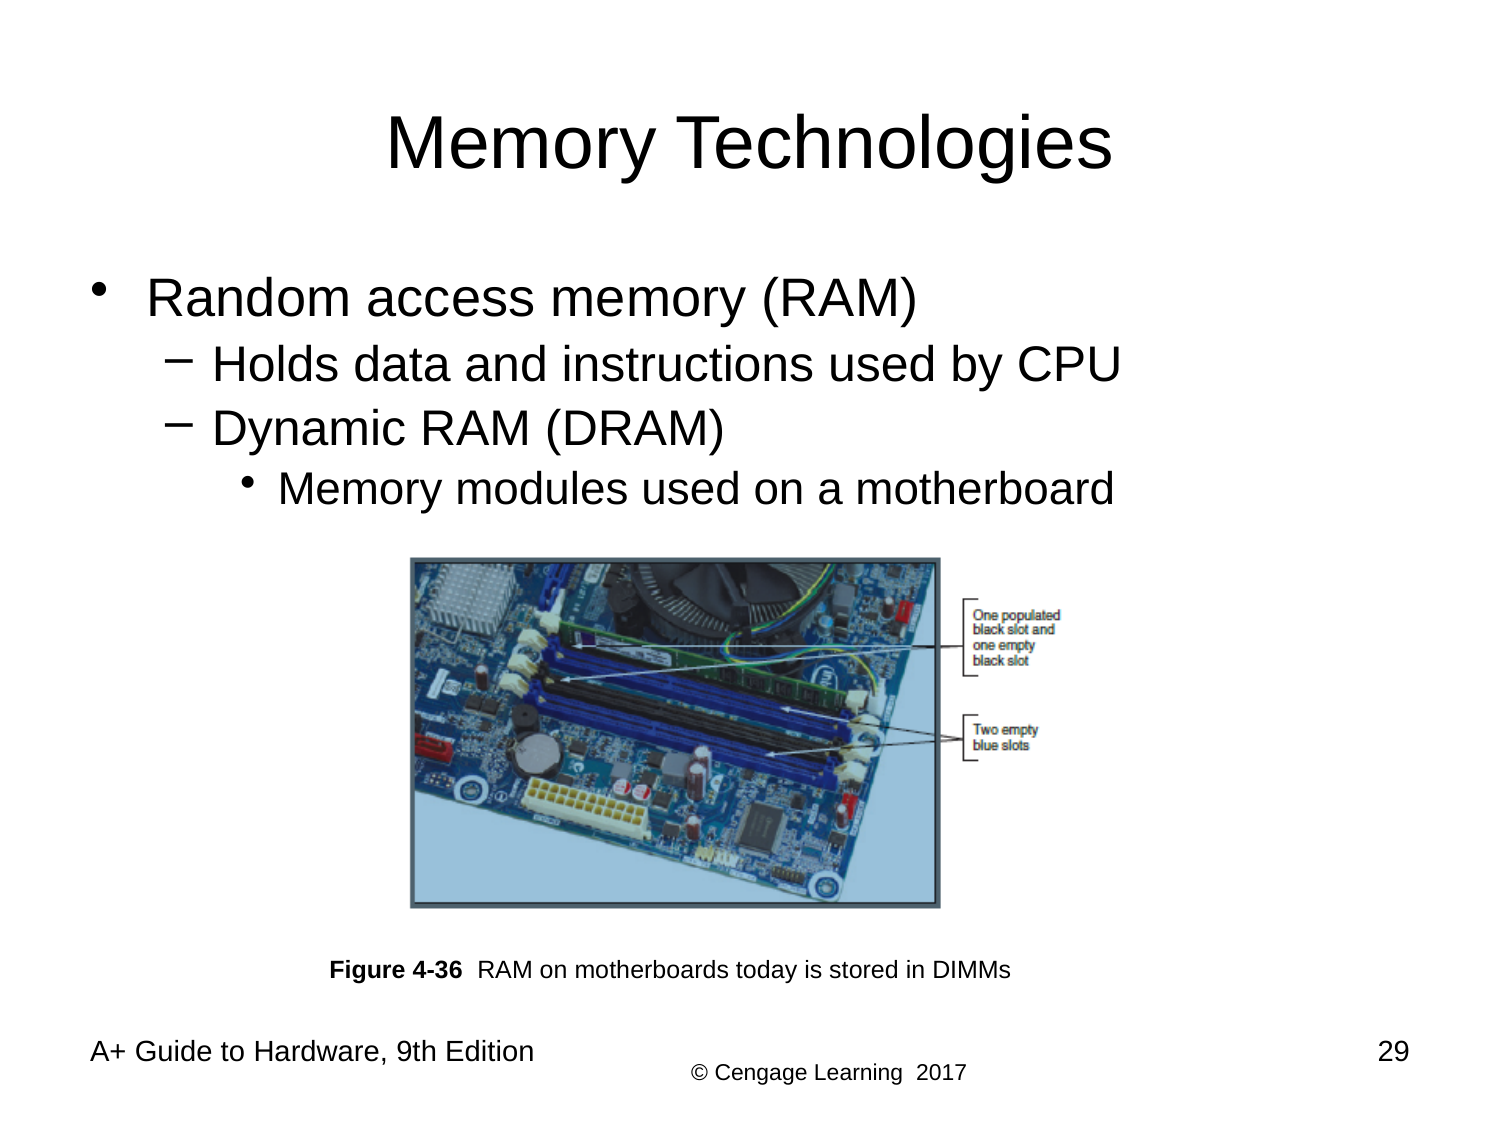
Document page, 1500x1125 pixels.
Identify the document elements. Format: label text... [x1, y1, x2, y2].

title Memory Technologies [75, 45, 1425, 233]
slide_number 29 [1074, 1024, 1426, 1103]
list Random access memory (RAM) Holds data and instructions used by CPU Dynamic RAM (DRAM) Memory modules used on a motherboard [75, 262, 1425, 1005]
picture [401, 550, 1075, 915]
text_box Figure 4-36 RAM on motherboards today is stored in DIMMs [314, 946, 1028, 992]
footer A+ Guide to Hardware, 9th Edition [74, 1024, 626, 1103]
